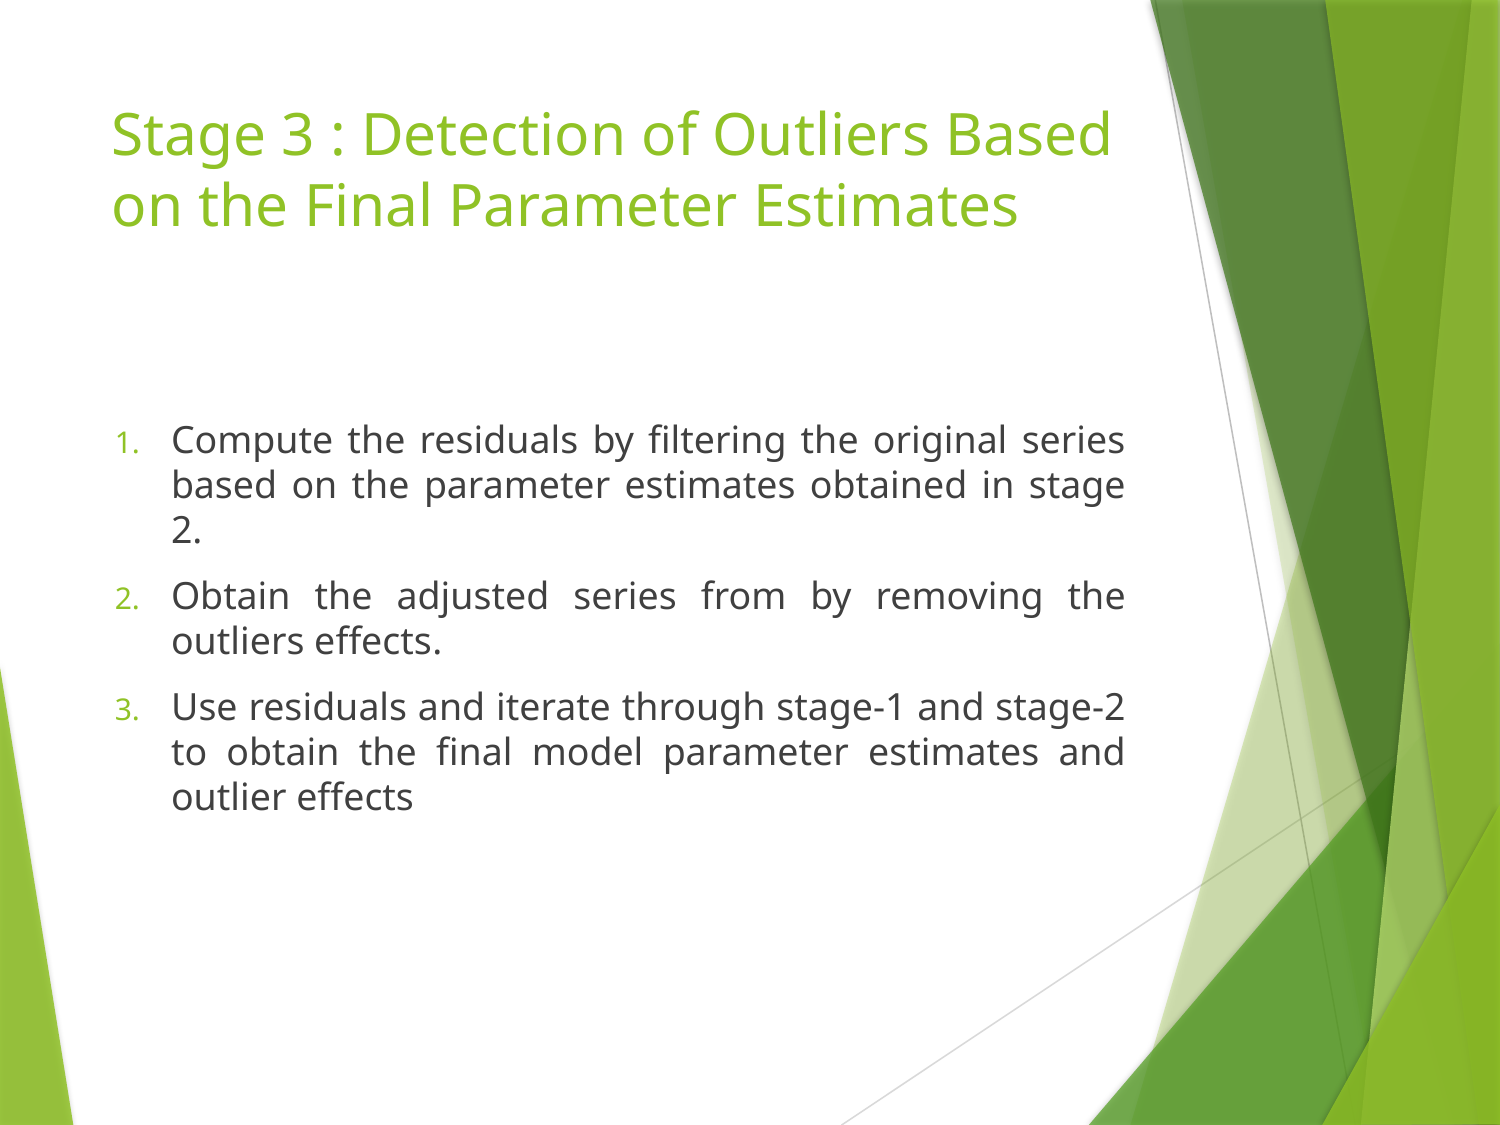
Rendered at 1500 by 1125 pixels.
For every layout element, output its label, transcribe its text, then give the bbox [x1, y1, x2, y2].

text_box Compute the residuals by filtering the original series based on the parameter estimates obtained in stage 2. Obtain the adjusted series from by removing the outliers effects. Use residuals and iterate through stage-1 and stage-2 to obtain the final model parameter estimates and outlier effects [99, 408, 1142, 1046]
text_box Stage 3 : Detection of Outliers Based on the Final Parameter Estimates [97, 90, 1139, 307]
